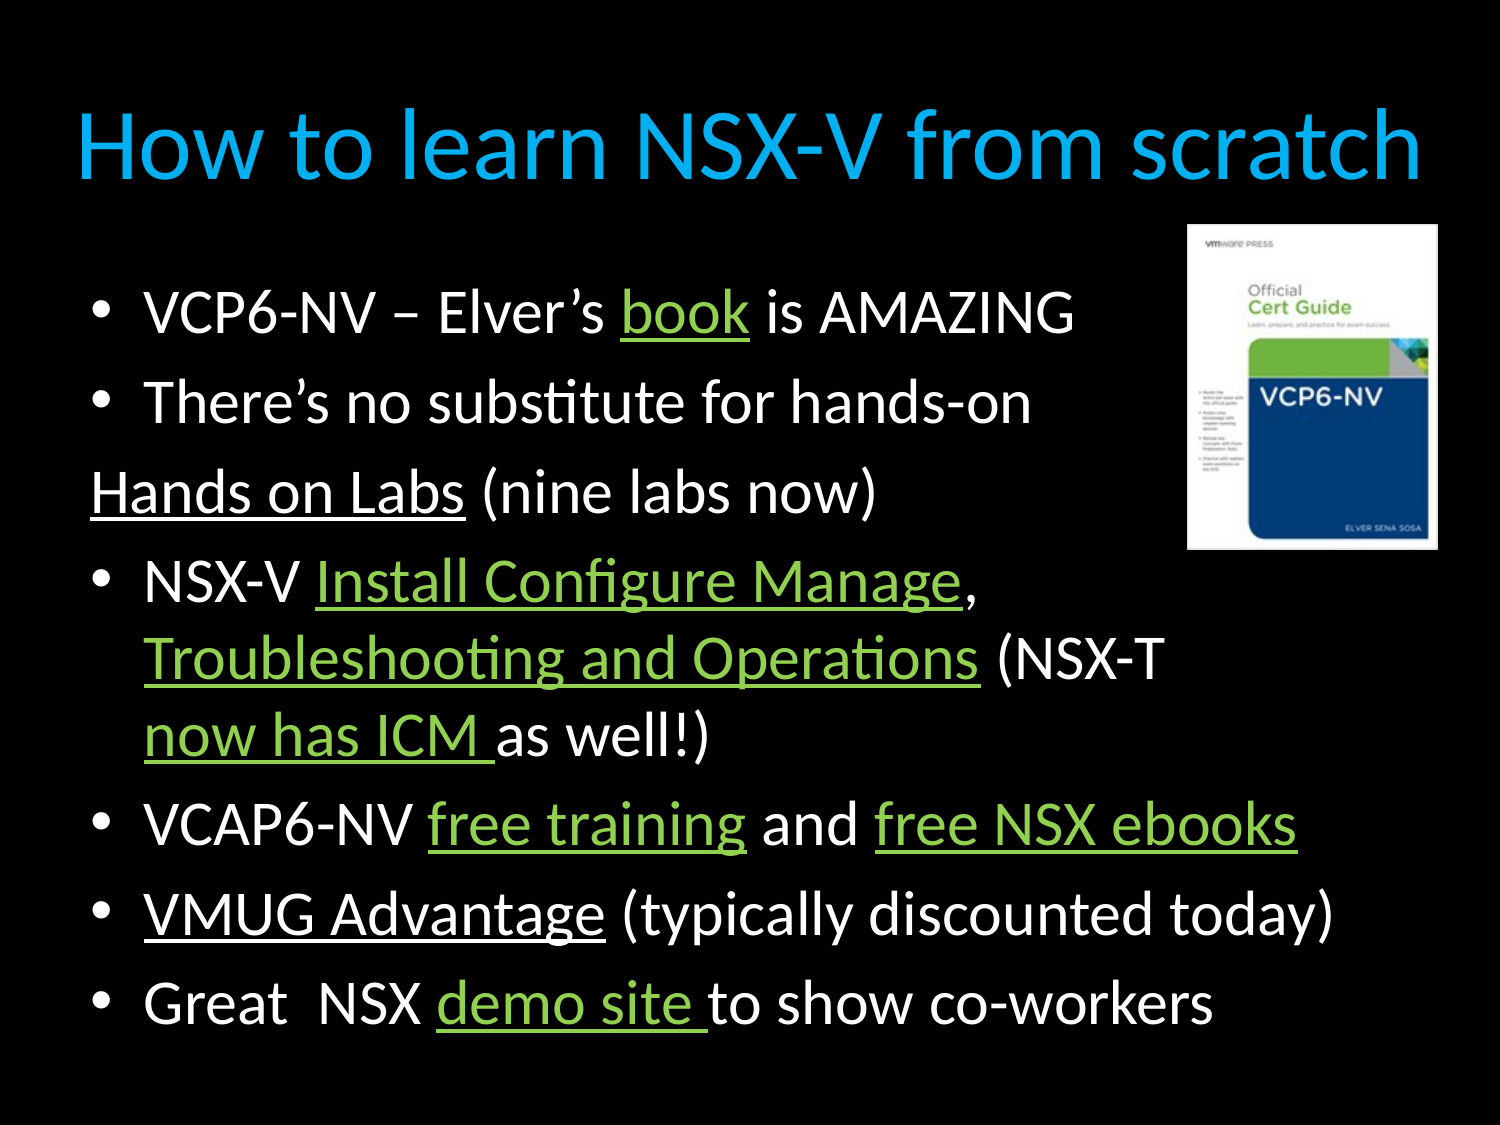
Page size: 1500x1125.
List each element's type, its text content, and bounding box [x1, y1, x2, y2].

picture [1187, 224, 1438, 551]
title How to learn NSX-V from scratch [37, 45, 1463, 233]
list VCP6-NV – Elver’s book is AMAZING There’s no substitute for hands-on Hands on Labs (nine labs now) NSX-V Install Configure Manage, Troubleshooting and Operations (NSX-T now has ICM as well!) VCAP6-NV free training and free NSX ebooks VMUG Advantage (typically discounted today) Great NSX demo site to show co-workers [75, 262, 1425, 1050]
